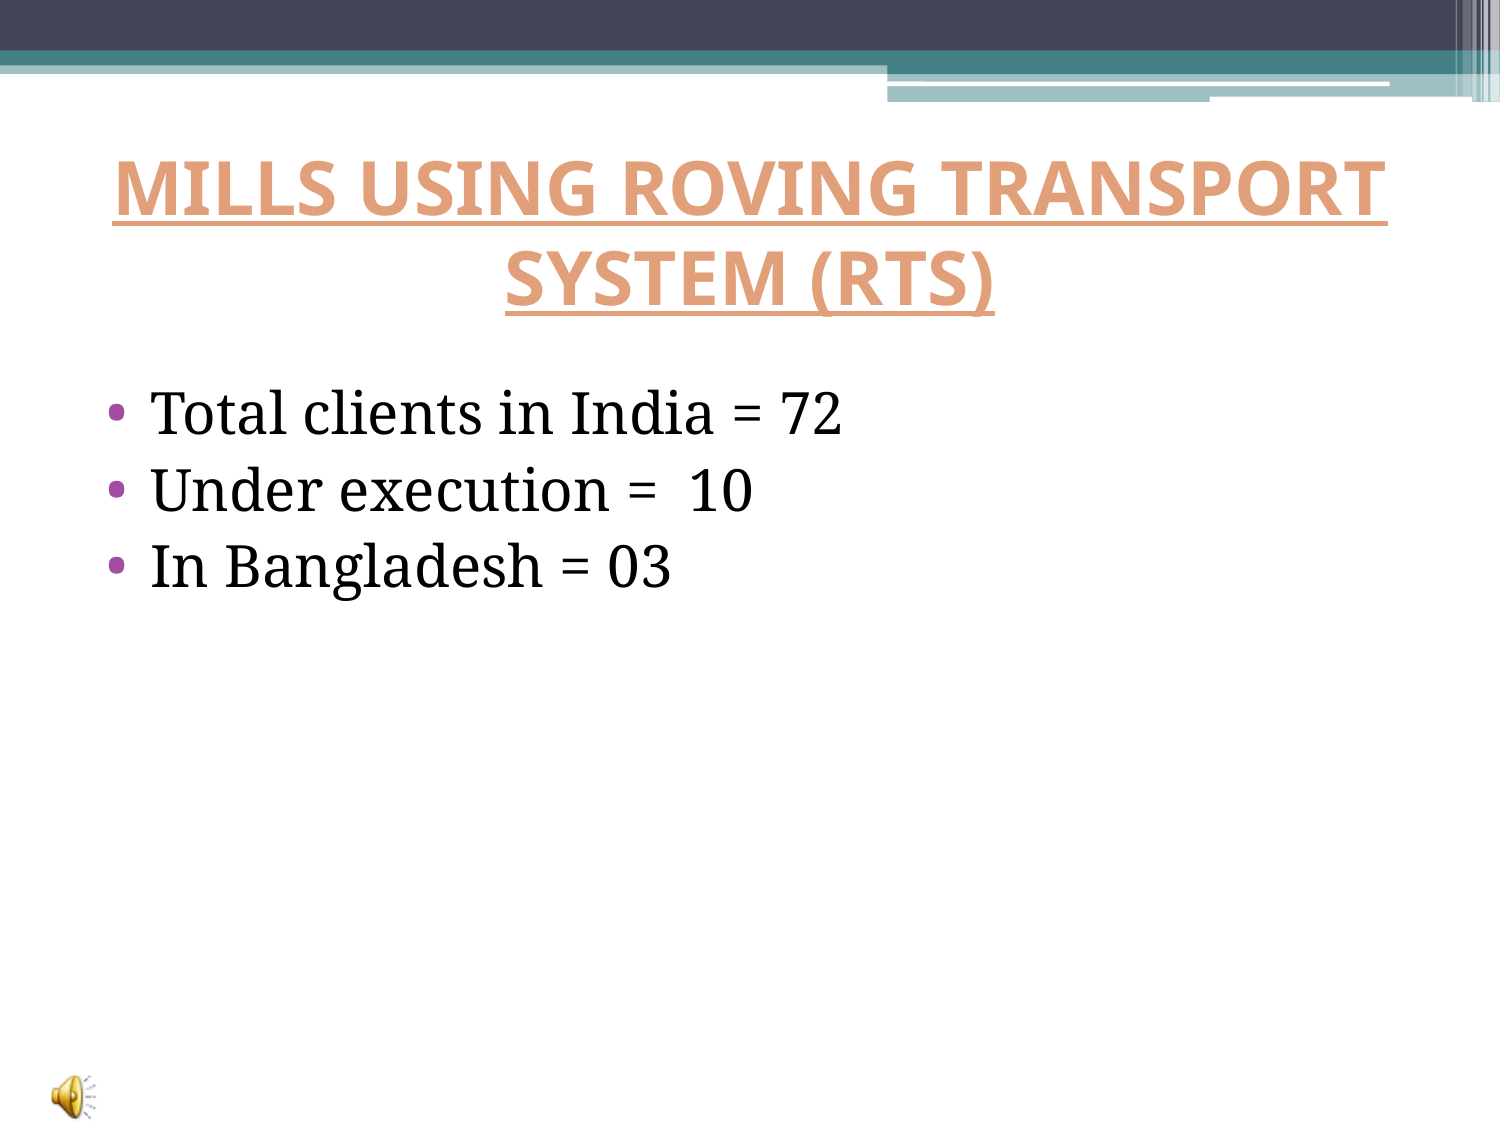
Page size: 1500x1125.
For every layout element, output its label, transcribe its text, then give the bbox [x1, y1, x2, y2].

list Total clients in India = 72 Under execution = 10 In Bangladesh = 03 [75, 368, 1425, 1079]
picture [49, 1074, 101, 1125]
title MILLS USING ROVING TRANSPORT SYSTEM (RTS) [75, 187, 1425, 363]
